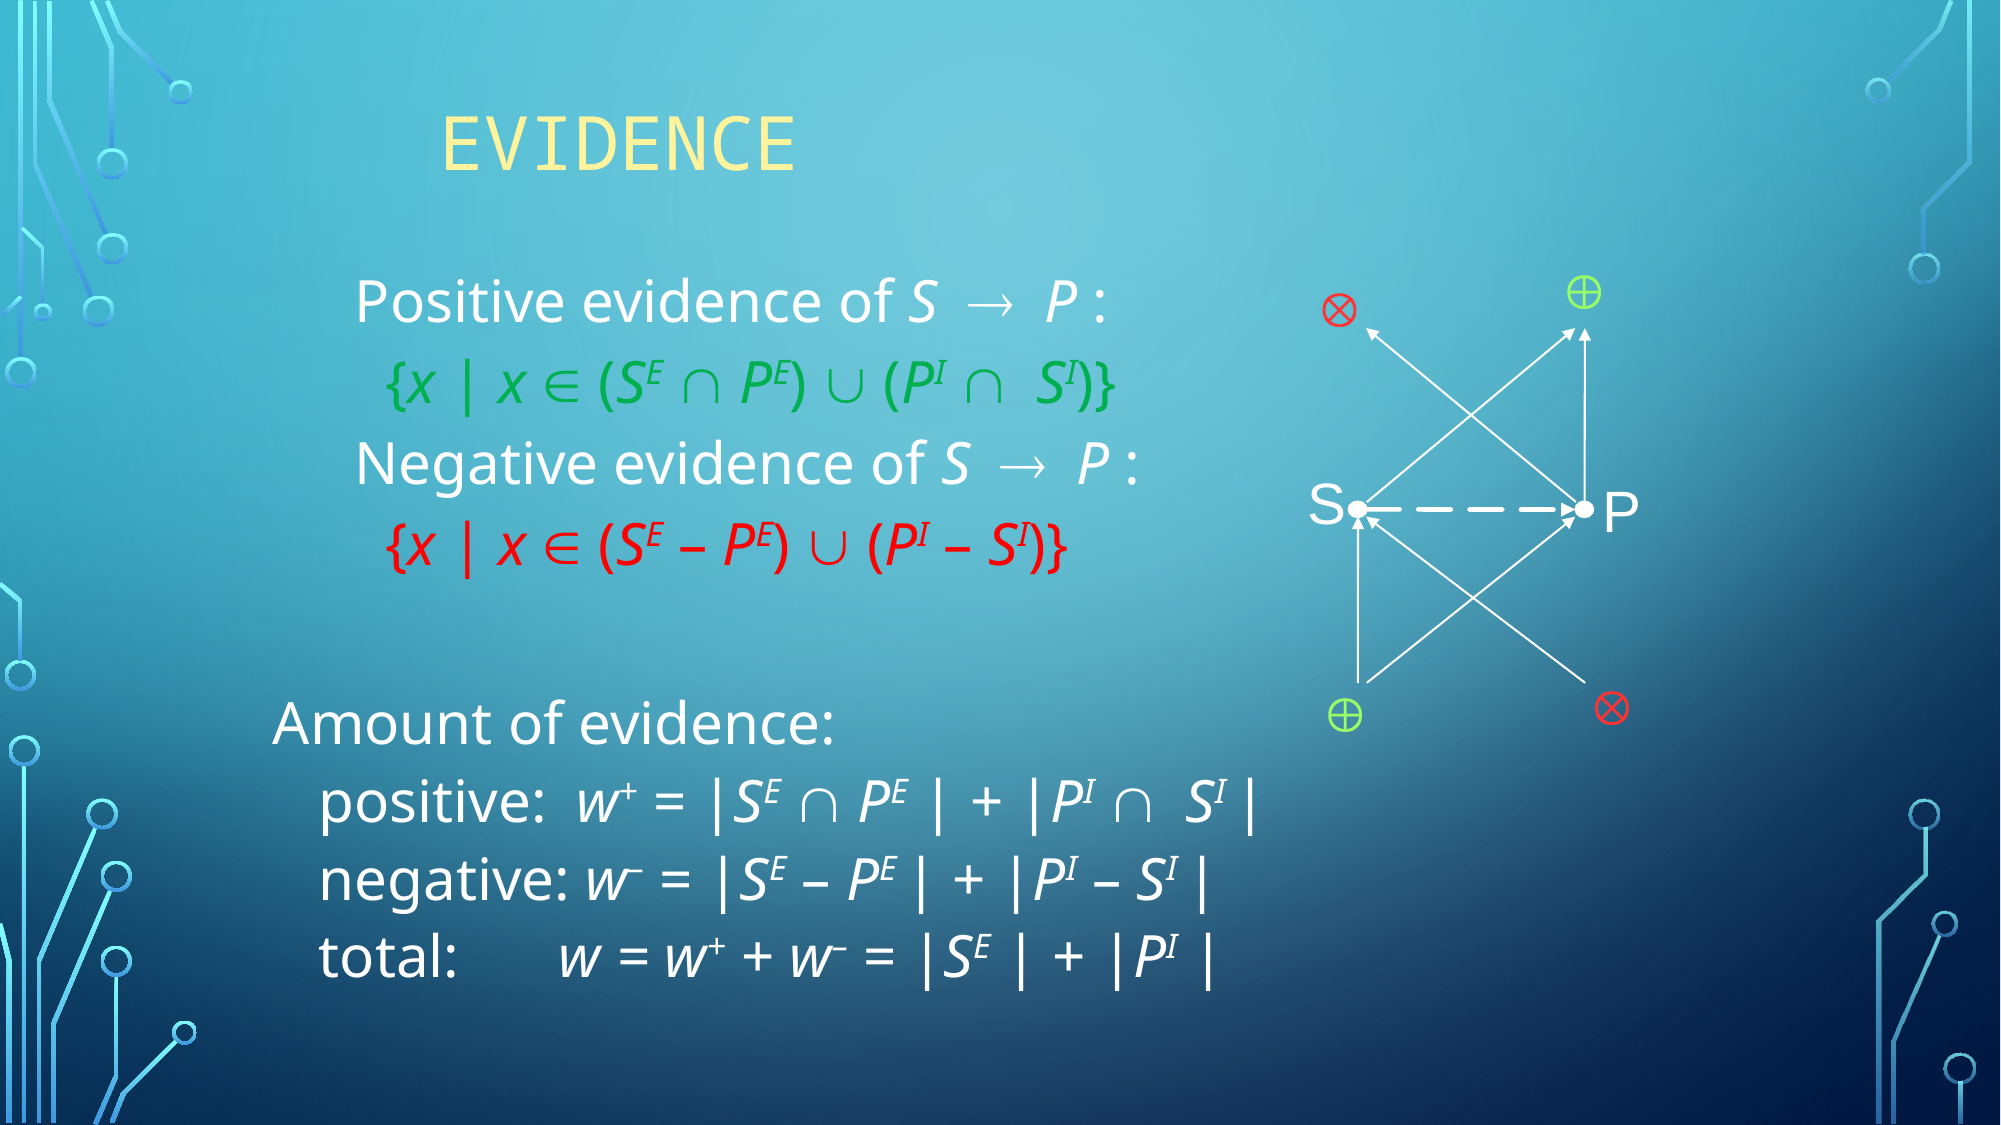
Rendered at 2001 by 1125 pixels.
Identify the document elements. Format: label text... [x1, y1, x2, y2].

title Evidence [425, 87, 1175, 233]
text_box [1291, 243, 1657, 753]
text_box Positive evidence of S  P : {x | x  (SE  PE)  (PI  SI)} Negative evidence of S  P : {x | x  (SE – PE)  (PI – SI)} [340, 264, 1291, 608]
text_box Amount of evidence: positive: w+ = |SE  PE | + |PI  SI | negative: w– = |SE – PE | + |PI – SI | total: w = w+ + w– = |SE | + |PI | [258, 679, 1282, 997]
